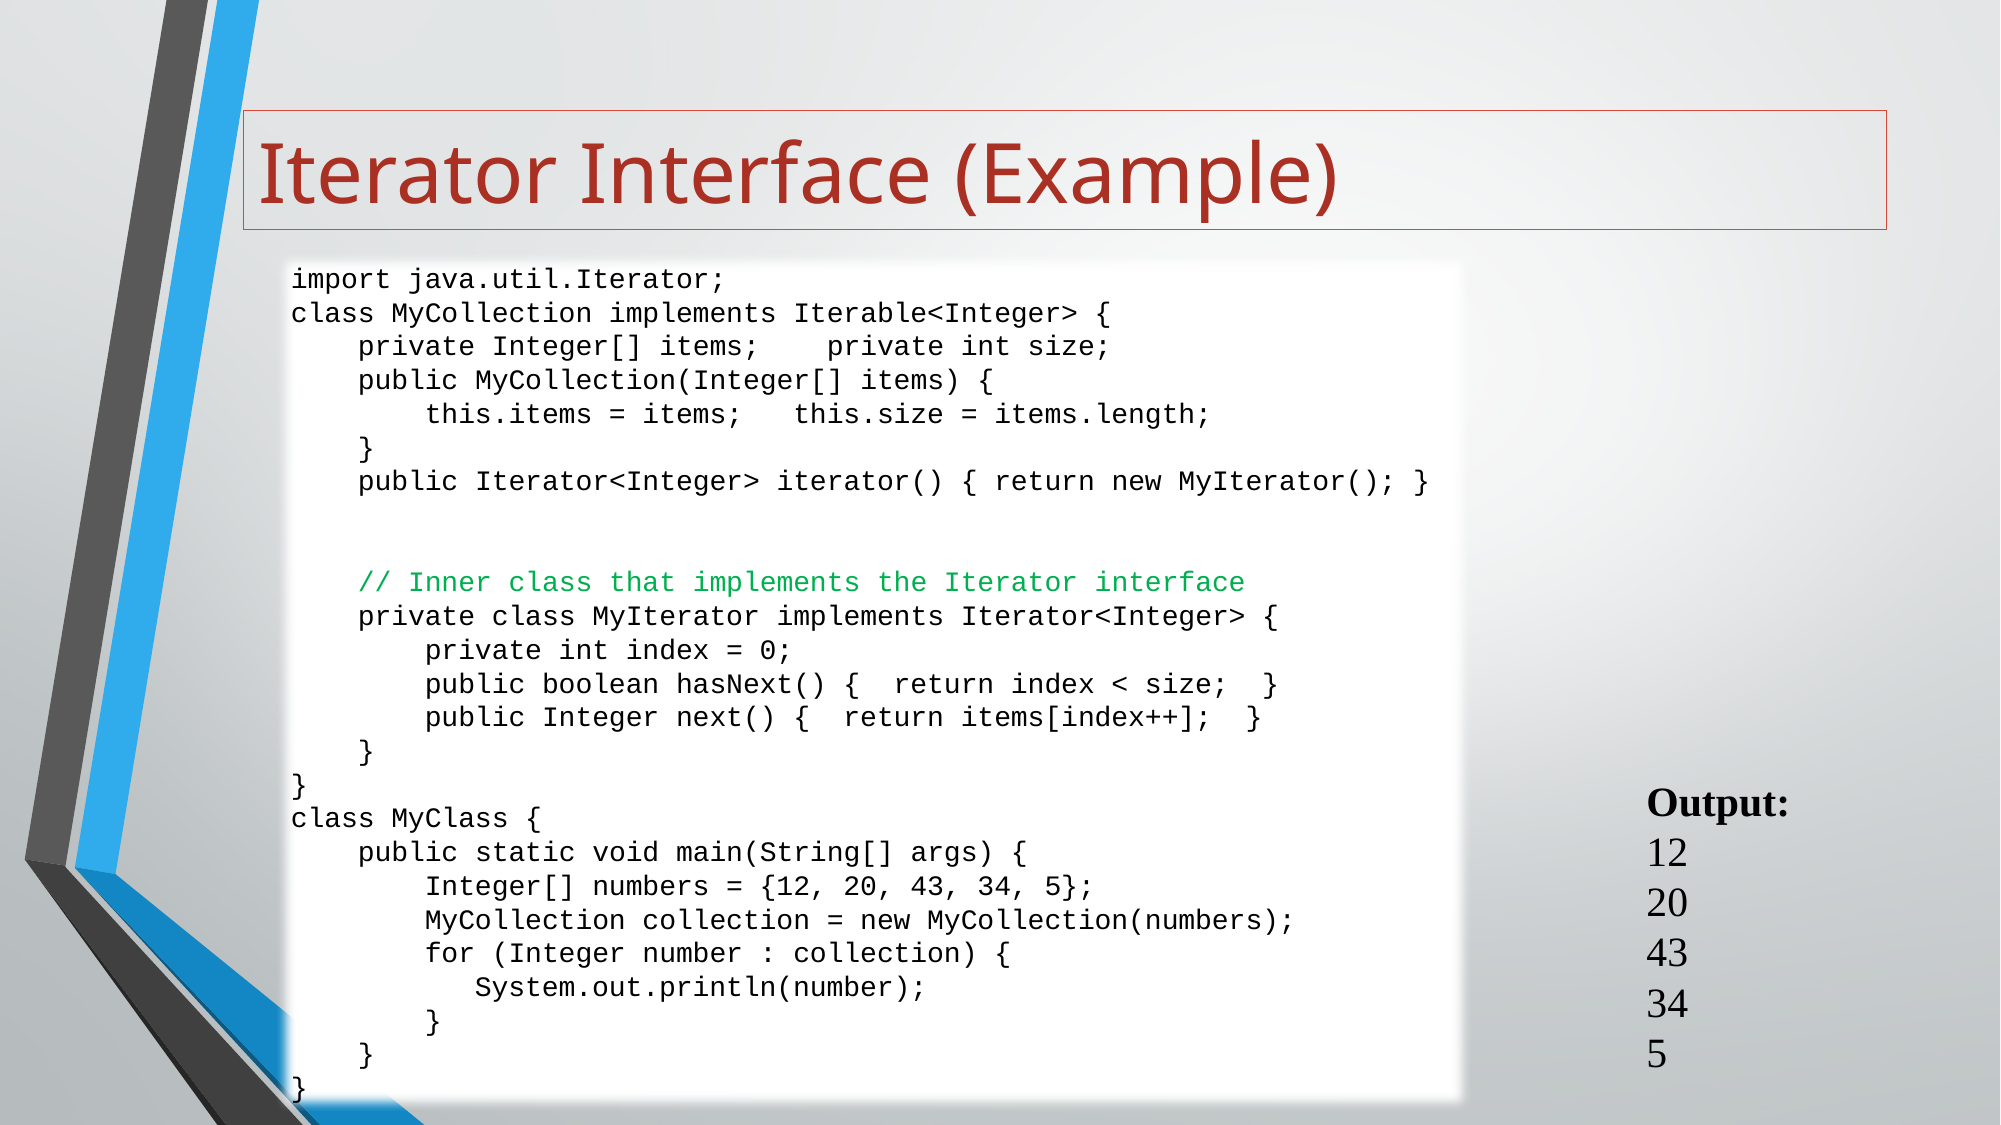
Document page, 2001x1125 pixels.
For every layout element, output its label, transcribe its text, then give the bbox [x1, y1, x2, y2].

text_box Output: 12 20 43 34 5 [1631, 767, 1887, 1083]
text_box import java.util.Iterator; class MyCollection implements Iterable<Integer> { private Integer[] items; private int size; public MyCollection(Integer[] items) { this.items = items; this.size = items.length; } public Iterator<Integer> iterator() { return new MyIterator(); } // Inner class that implements the Iterator interface private class MyIterator implements Iterator<Integer> { private int index = 0; public boolean hasNext() { return index < size; } public Integer next() { return items[index++]; } } } class MyClass { public static void main(String[] args) { Integer[] numbers = {12, 20, 43, 34, 5}; MyCollection collection = new MyCollection(numbers); for (Integer number : collection) { System.out.println(number); } } } [292, 270, 1455, 1096]
title Iterator Interface (Example) [243, 110, 1887, 230]
